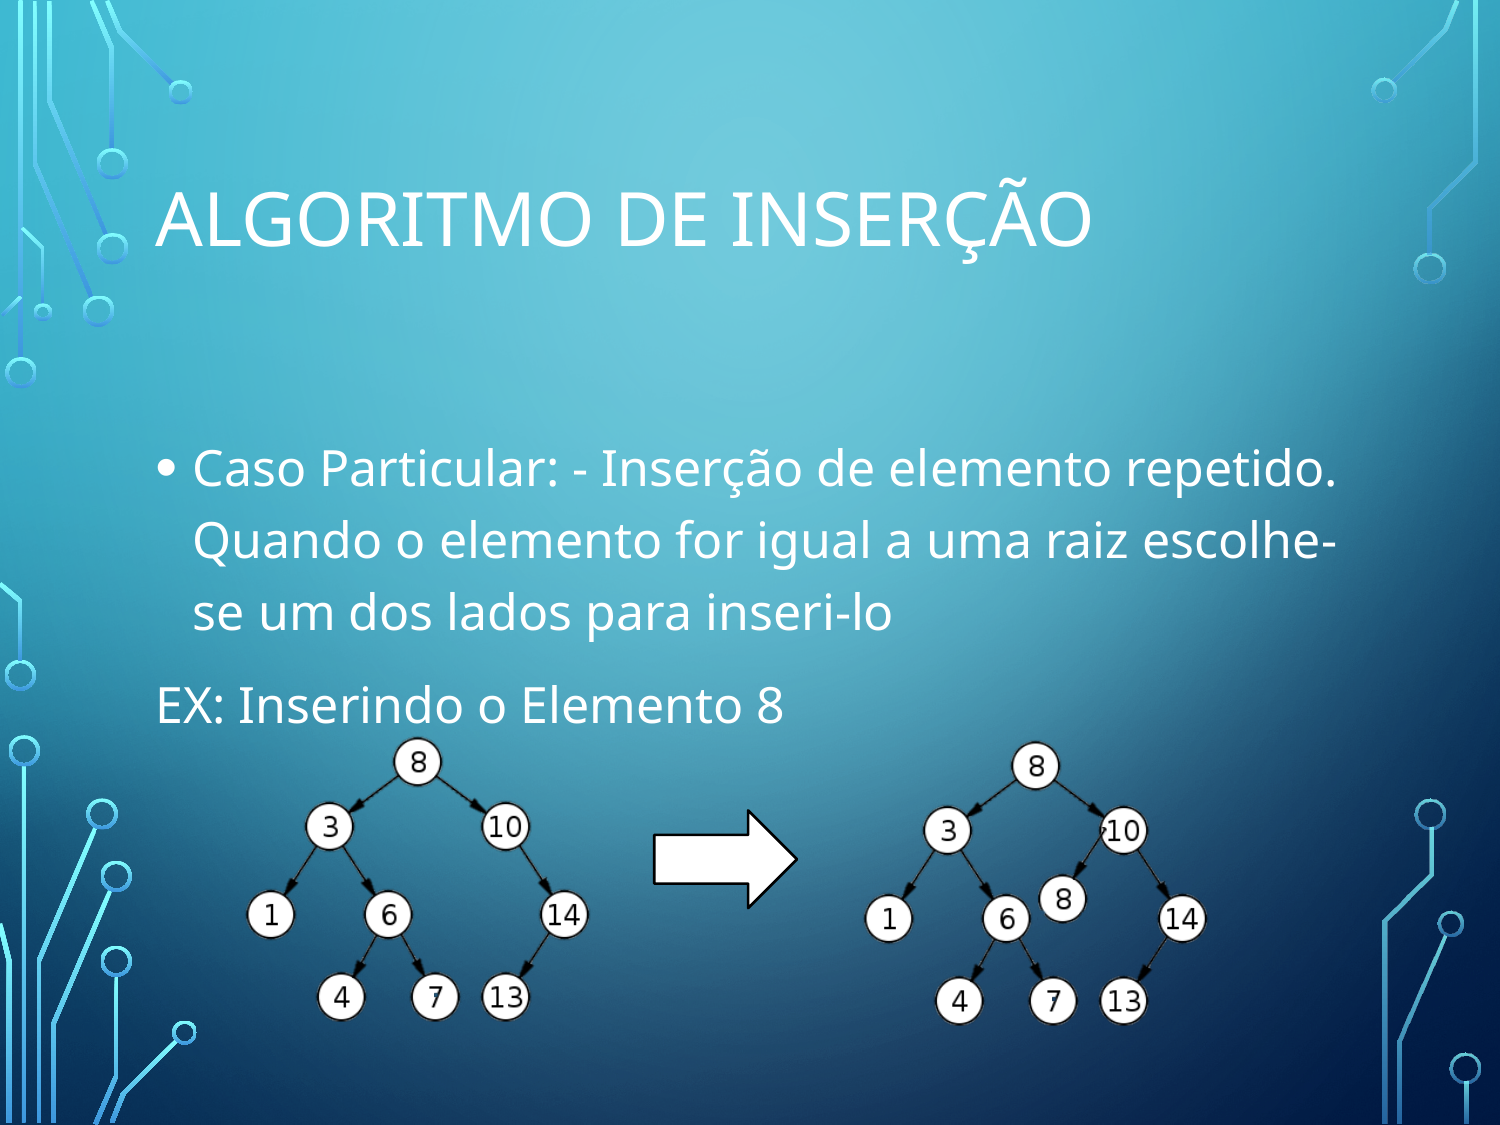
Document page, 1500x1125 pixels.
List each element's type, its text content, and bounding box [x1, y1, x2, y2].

title Algoritmo de inserção [140, 101, 1360, 344]
picture [849, 733, 1226, 1028]
text_box [652, 809, 798, 910]
picture [231, 729, 608, 1024]
list Caso Particular: - Inserção de elemento repetido. Quando o elemento for igual a uma raiz escolhe-se um dos lados para inseri-lo EX: Inserindo o Elemento 8 [140, 417, 1392, 854]
